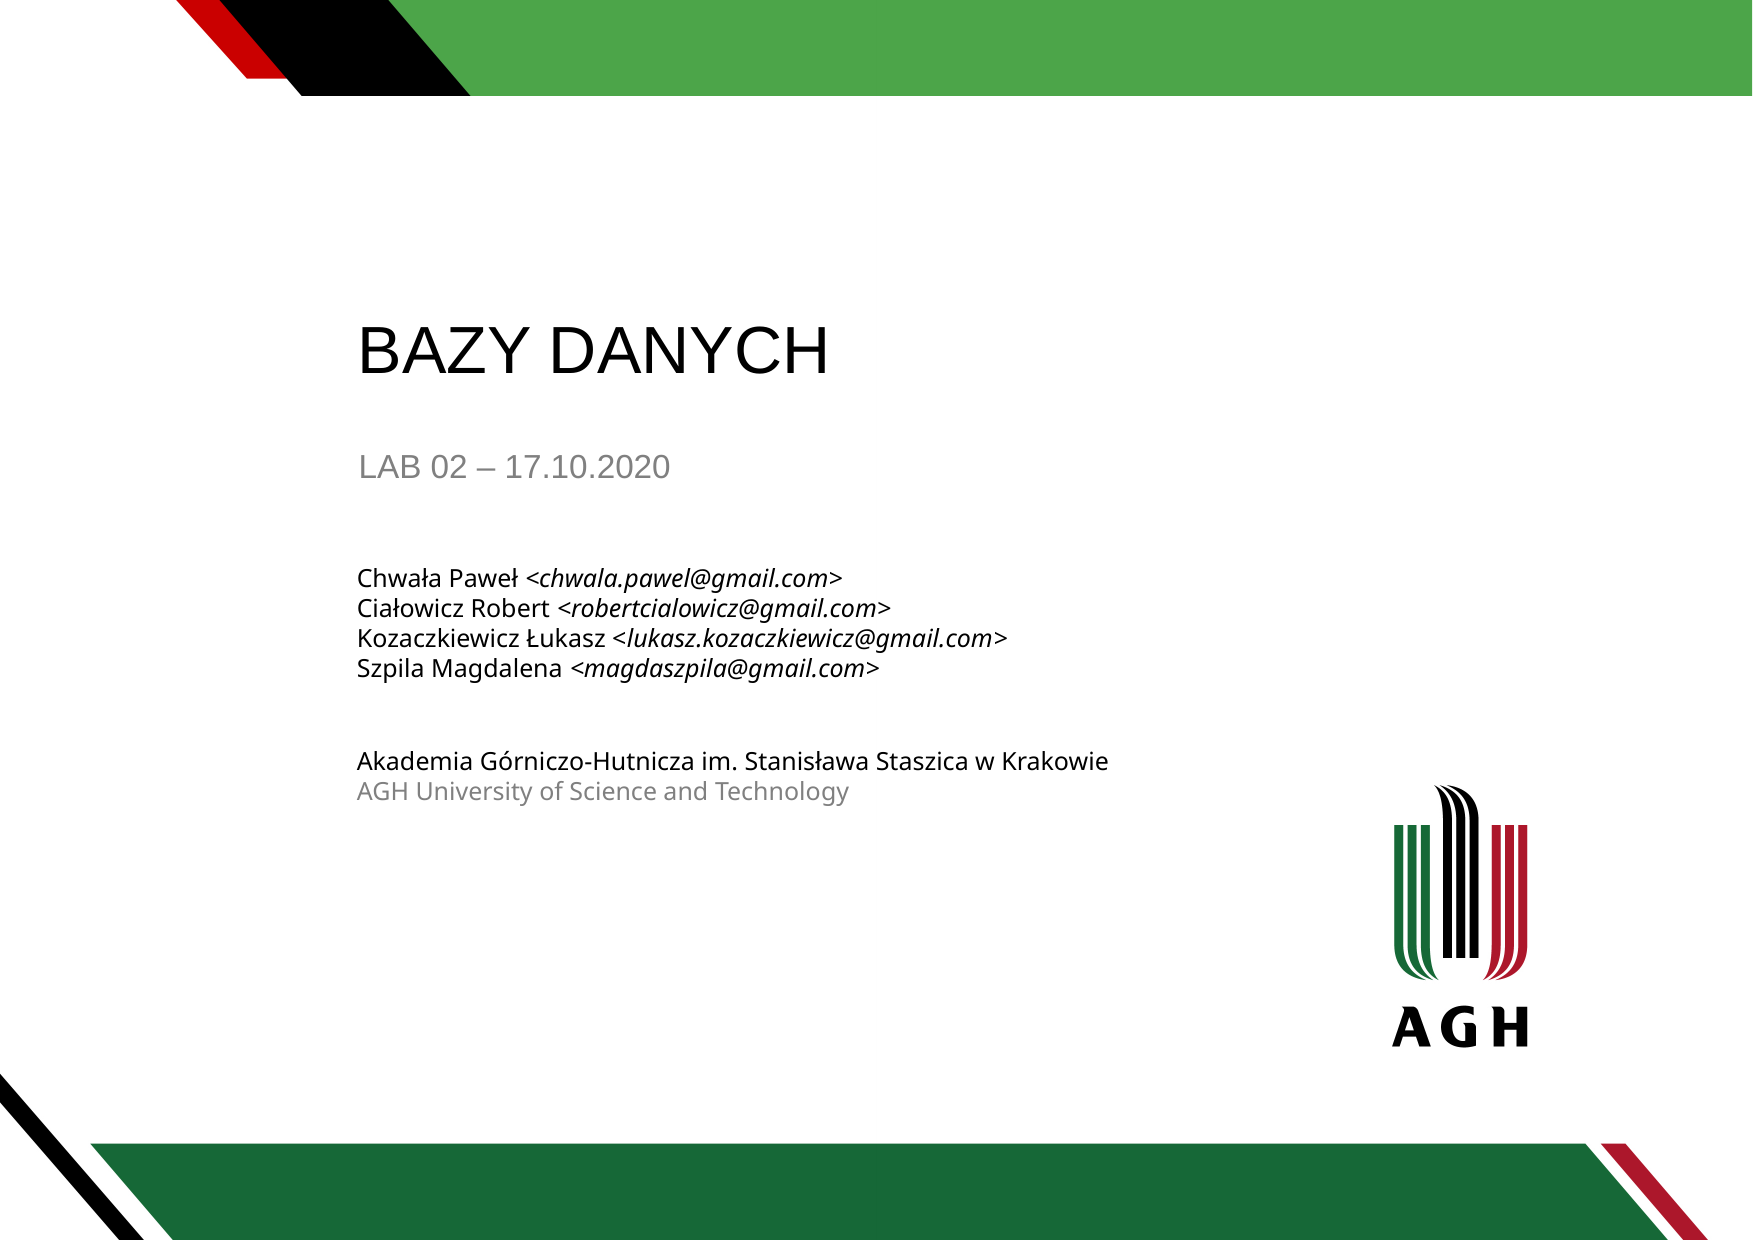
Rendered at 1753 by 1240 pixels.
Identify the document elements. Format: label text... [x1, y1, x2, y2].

text_box Chwała Paweł <chwala.pawel@gmail.com> Ciałowicz Robert <robertcialowicz@gmail.com> Kozaczkiewicz Łukasz <lukasz.kozaczkiewicz@gmail.com> Szpila Magdalena <magdaszpila@gmail.com> [349, 555, 1363, 690]
text_box BAZY DANYCH [350, 299, 1006, 395]
text_box Akademia Górniczo-Hutnicza im. Stanisława Staszica w Krakowie AGH University of Science and Technology [349, 737, 1363, 813]
text_box LAB 02 – 17.10.2020 [351, 437, 680, 493]
picture [0, 0, 1753, 1240]
